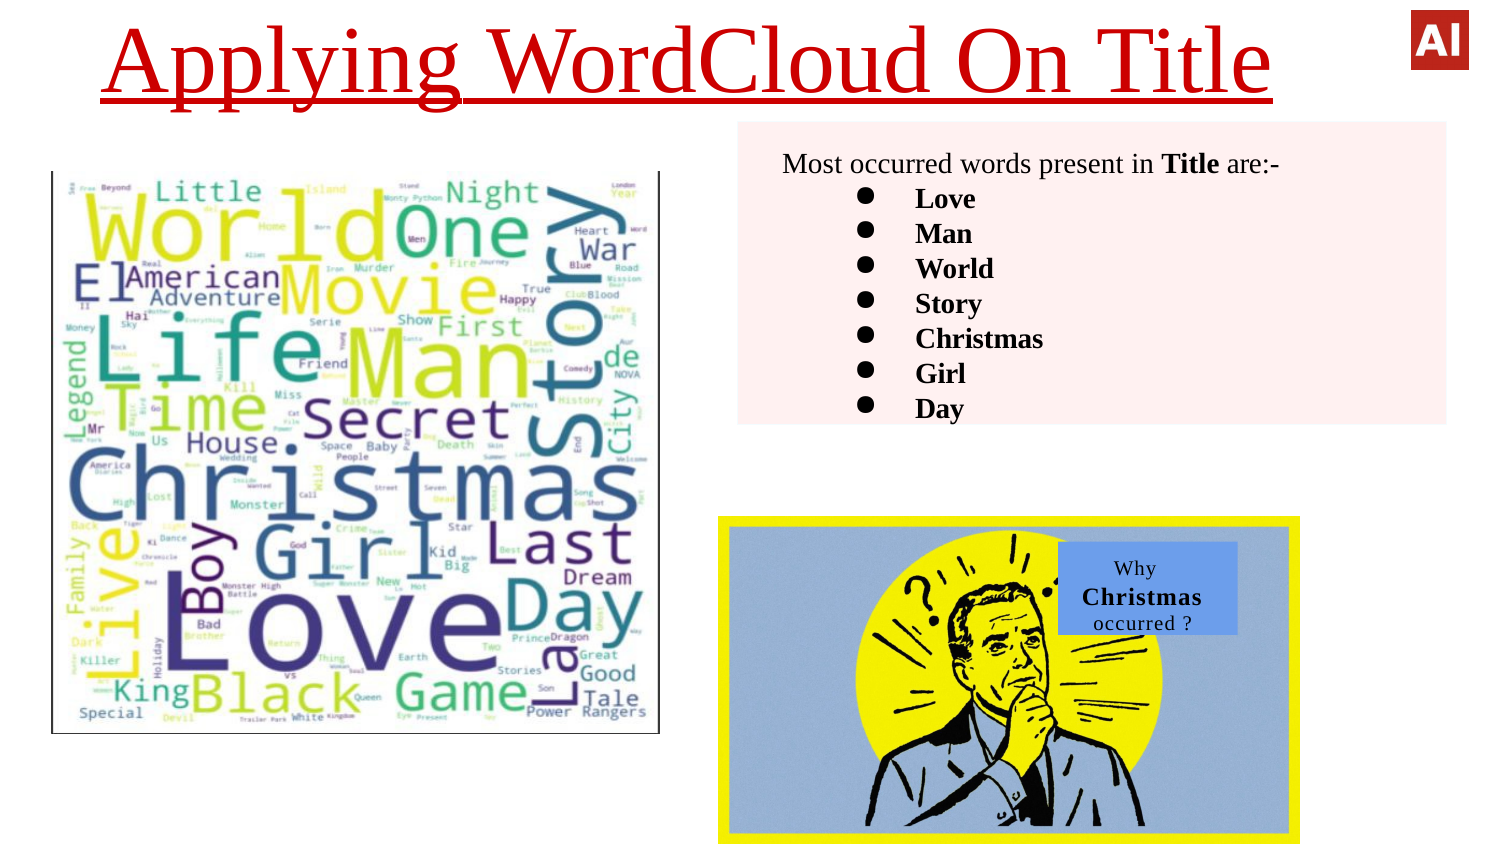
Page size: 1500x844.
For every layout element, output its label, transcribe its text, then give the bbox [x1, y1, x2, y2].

title Applying WordCloud On Title [98, 0, 1351, 139]
picture [718, 516, 1300, 844]
text_box Most occurred words present in Title are:- Love Man World Story Christmas Girl Day [737, 121, 1447, 425]
picture [50, 171, 660, 735]
picture [1411, 10, 1469, 70]
